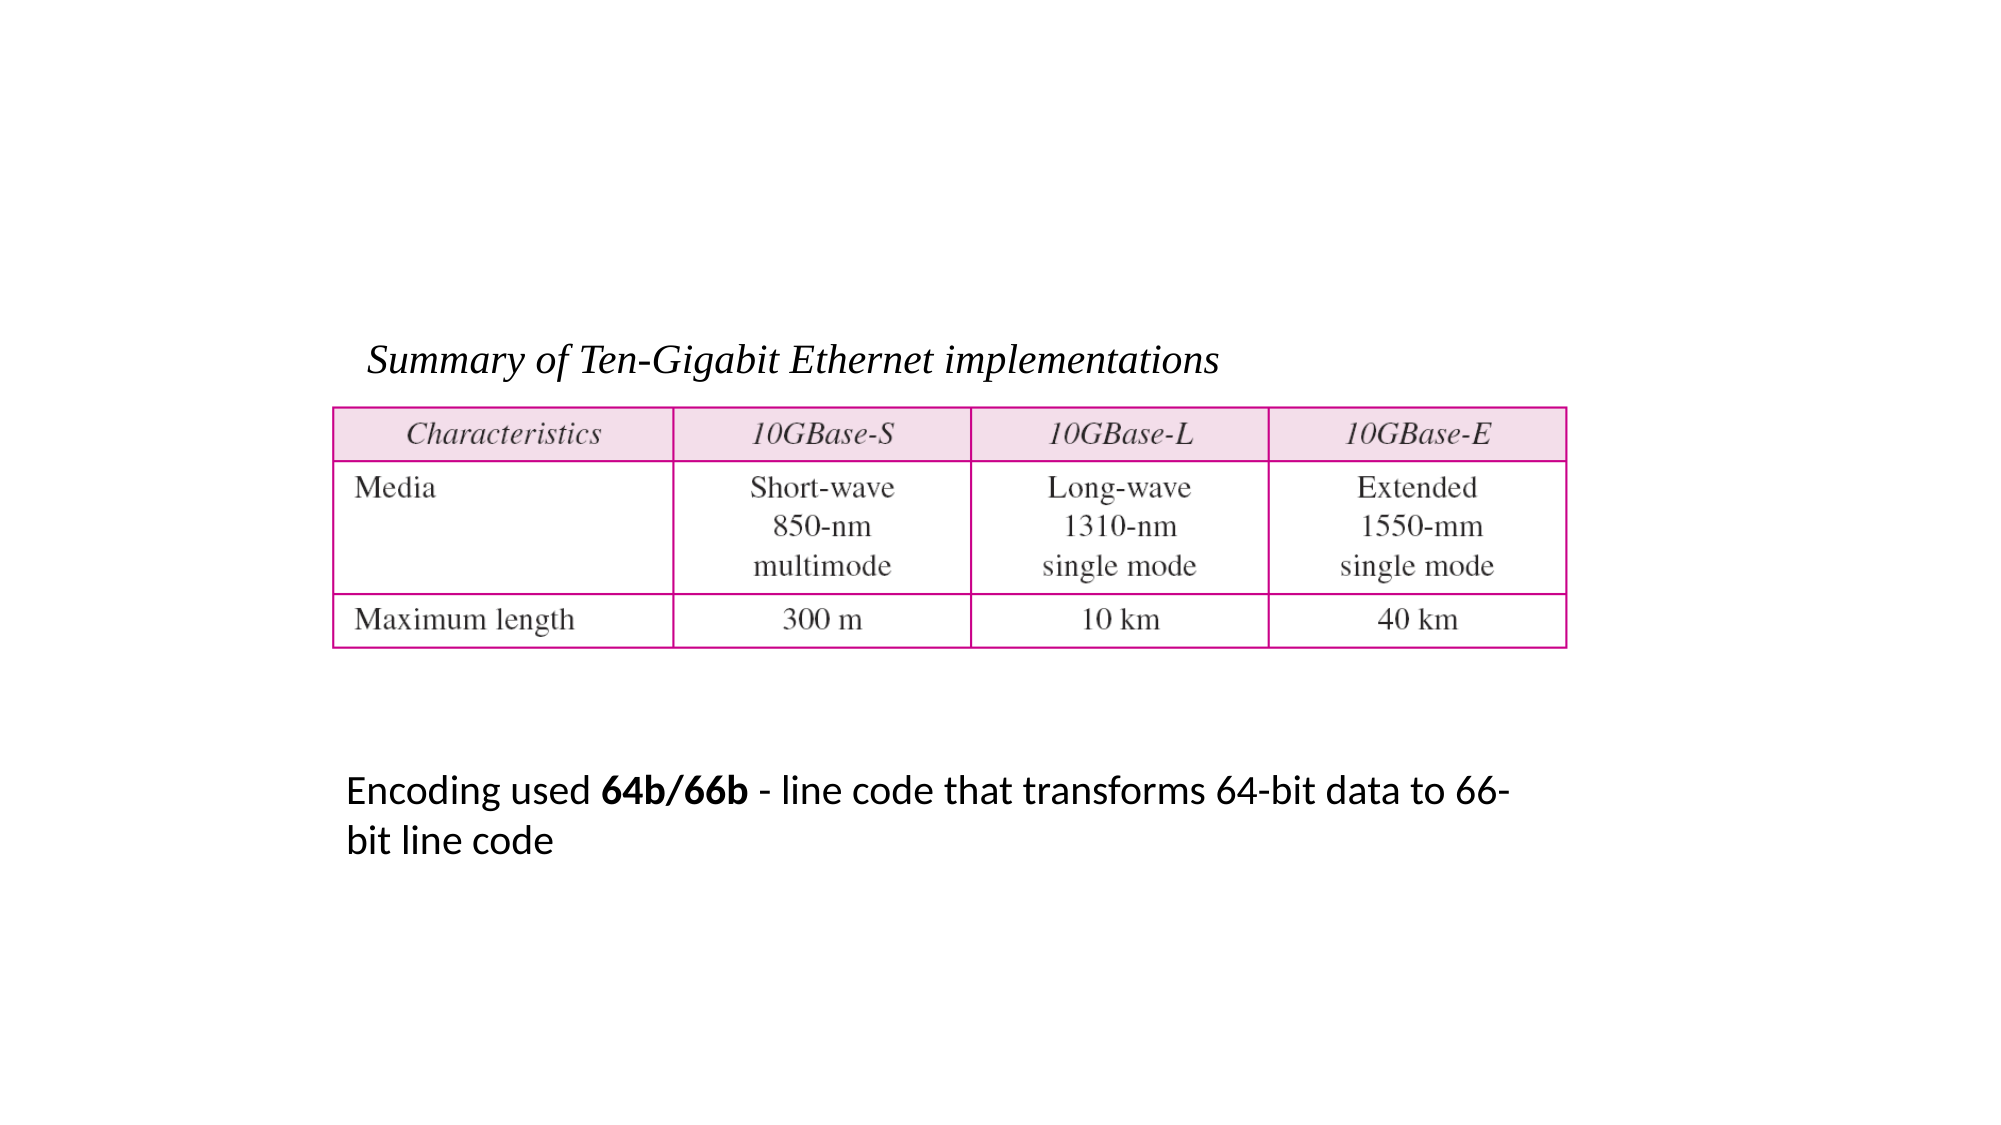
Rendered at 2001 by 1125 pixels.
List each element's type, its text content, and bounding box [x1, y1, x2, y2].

text_box Encoding used 64b/66b - line code that transforms 64-bit data to 66-bit line code [331, 755, 1580, 870]
text_box Summary of Ten-Gigabit Ethernet implementations [352, 324, 1236, 390]
picture [312, 399, 1608, 666]
